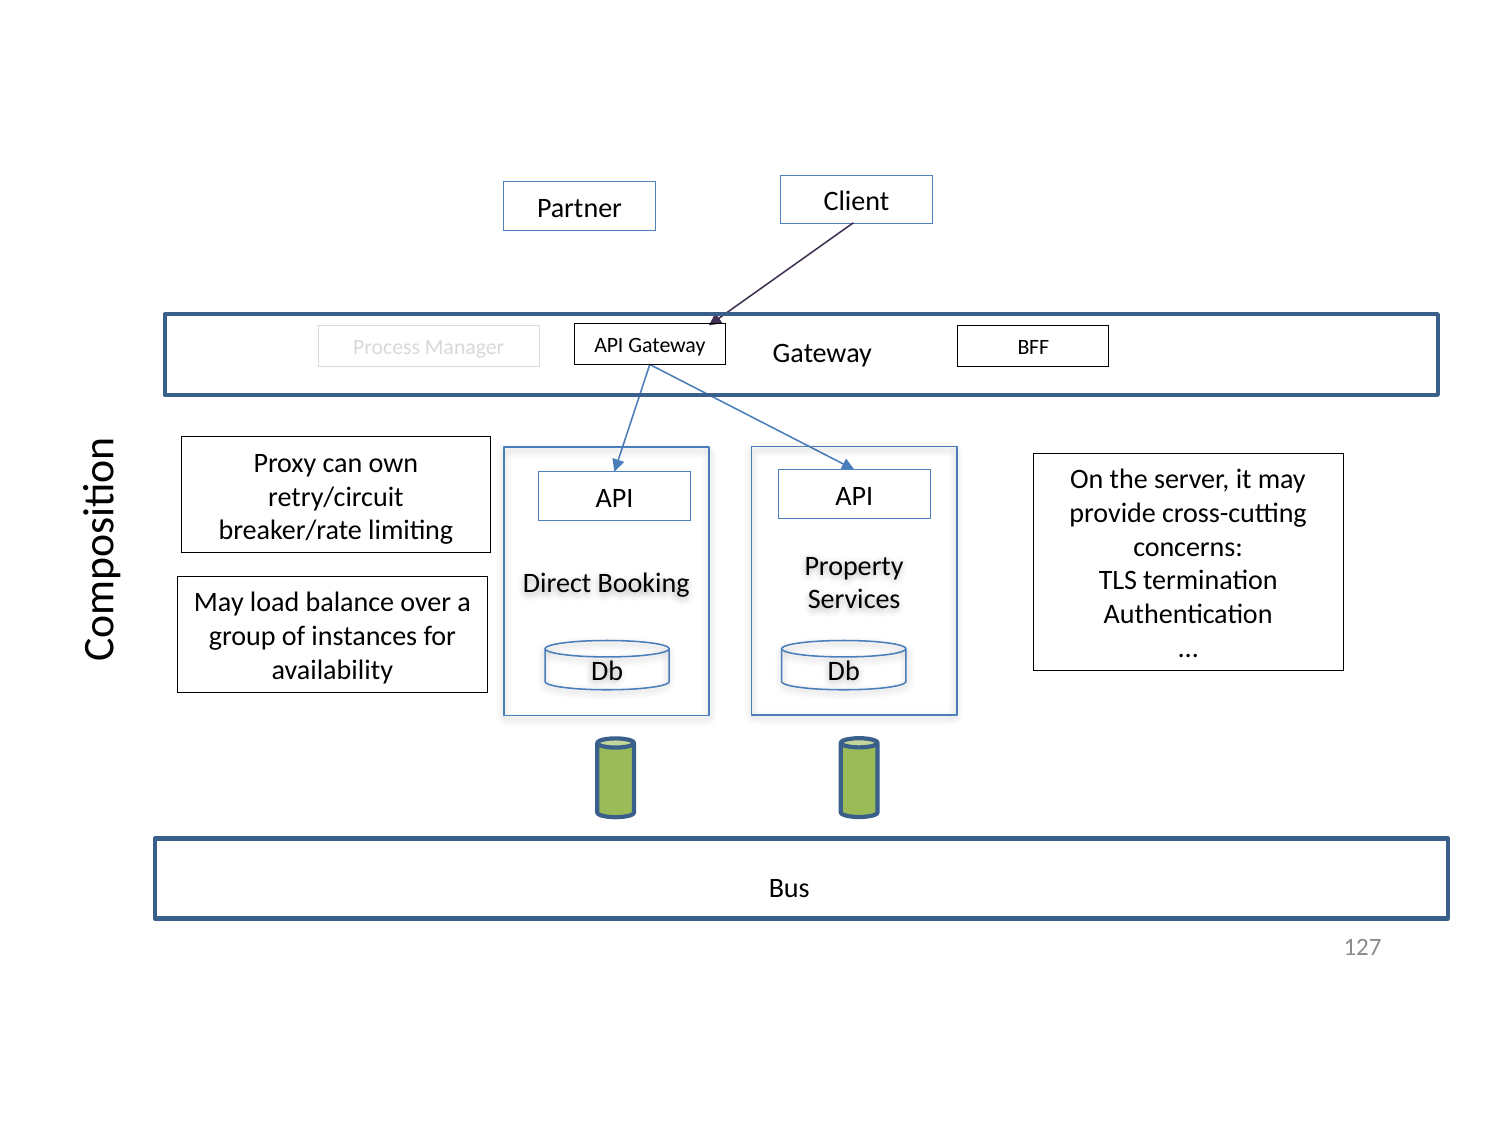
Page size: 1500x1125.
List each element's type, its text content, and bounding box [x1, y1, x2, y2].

text_box [726, 312, 1440, 397]
text_box May load balance over a group of instances for availability [177, 576, 488, 693]
text_box API [778, 469, 931, 519]
text_box Db [544, 639, 670, 691]
slide_number 127 [1059, 922, 1397, 968]
text_box [163, 312, 703, 397]
text_box [838, 736, 880, 820]
text_box [846, 741, 872, 745]
text_box API [603, 741, 628, 745]
text_box API [538, 471, 691, 521]
text_box Property Services [751, 446, 958, 716]
text_box Process Manager [318, 325, 540, 367]
text_box [153, 836, 1450, 921]
text_box Client [780, 175, 933, 224]
text_box Partner [503, 181, 656, 231]
text_box Proxy can own retry/circuit breaker/rate limiting [181, 436, 491, 553]
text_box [649, 364, 855, 470]
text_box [708, 222, 854, 326]
text_box BFF [957, 325, 1109, 367]
text_box Bus [753, 861, 825, 911]
text_box API Gateway [574, 323, 726, 365]
text_box Composition [62, 319, 130, 780]
text_box Direct Booking [503, 446, 710, 716]
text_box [614, 364, 649, 472]
text_box Db [780, 639, 907, 691]
text_box On the server, it may provide cross-cutting concerns: TLS termination Authentication … [1033, 453, 1344, 671]
text_box [595, 736, 637, 820]
